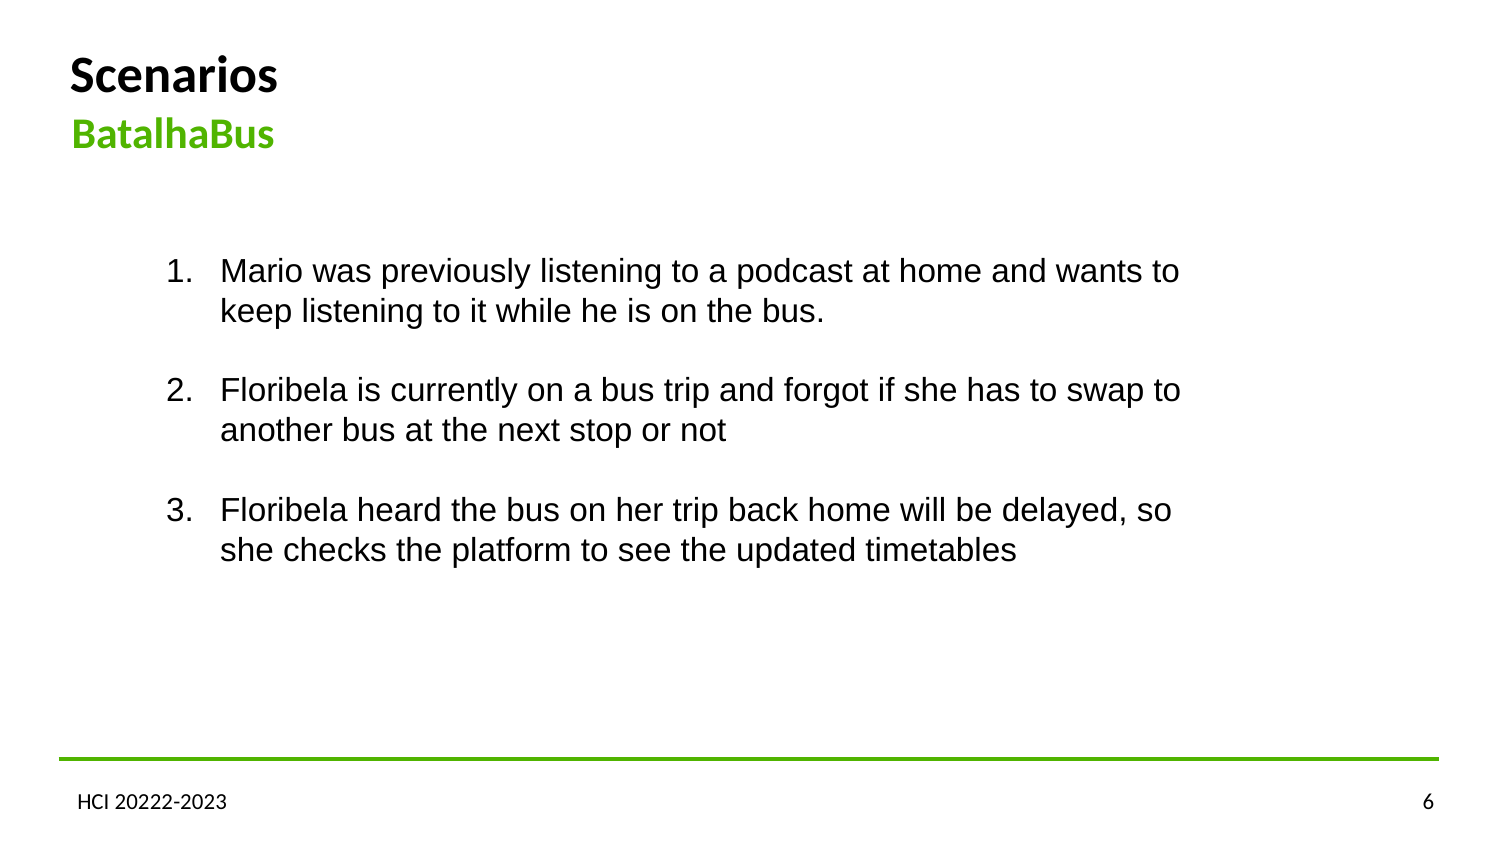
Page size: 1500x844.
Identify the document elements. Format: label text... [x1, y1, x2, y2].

text_box HCI 20222-2023 [66, 781, 473, 820]
text_box BatalhaBus [71, 105, 285, 158]
text_box Scenarios [58, 41, 1441, 109]
text_box ‹#› [1355, 781, 1446, 820]
text_box Mario was previously listening to a podcast at home and wants to keep listening to it while he is on the bus. Floribela is currently on a bus trip and forgot if she has to swap to another bus at the next stop or not Floribela heard the bus on her trip back home will be delayed, so she checks the platform to see the updated timetables [130, 233, 1208, 689]
